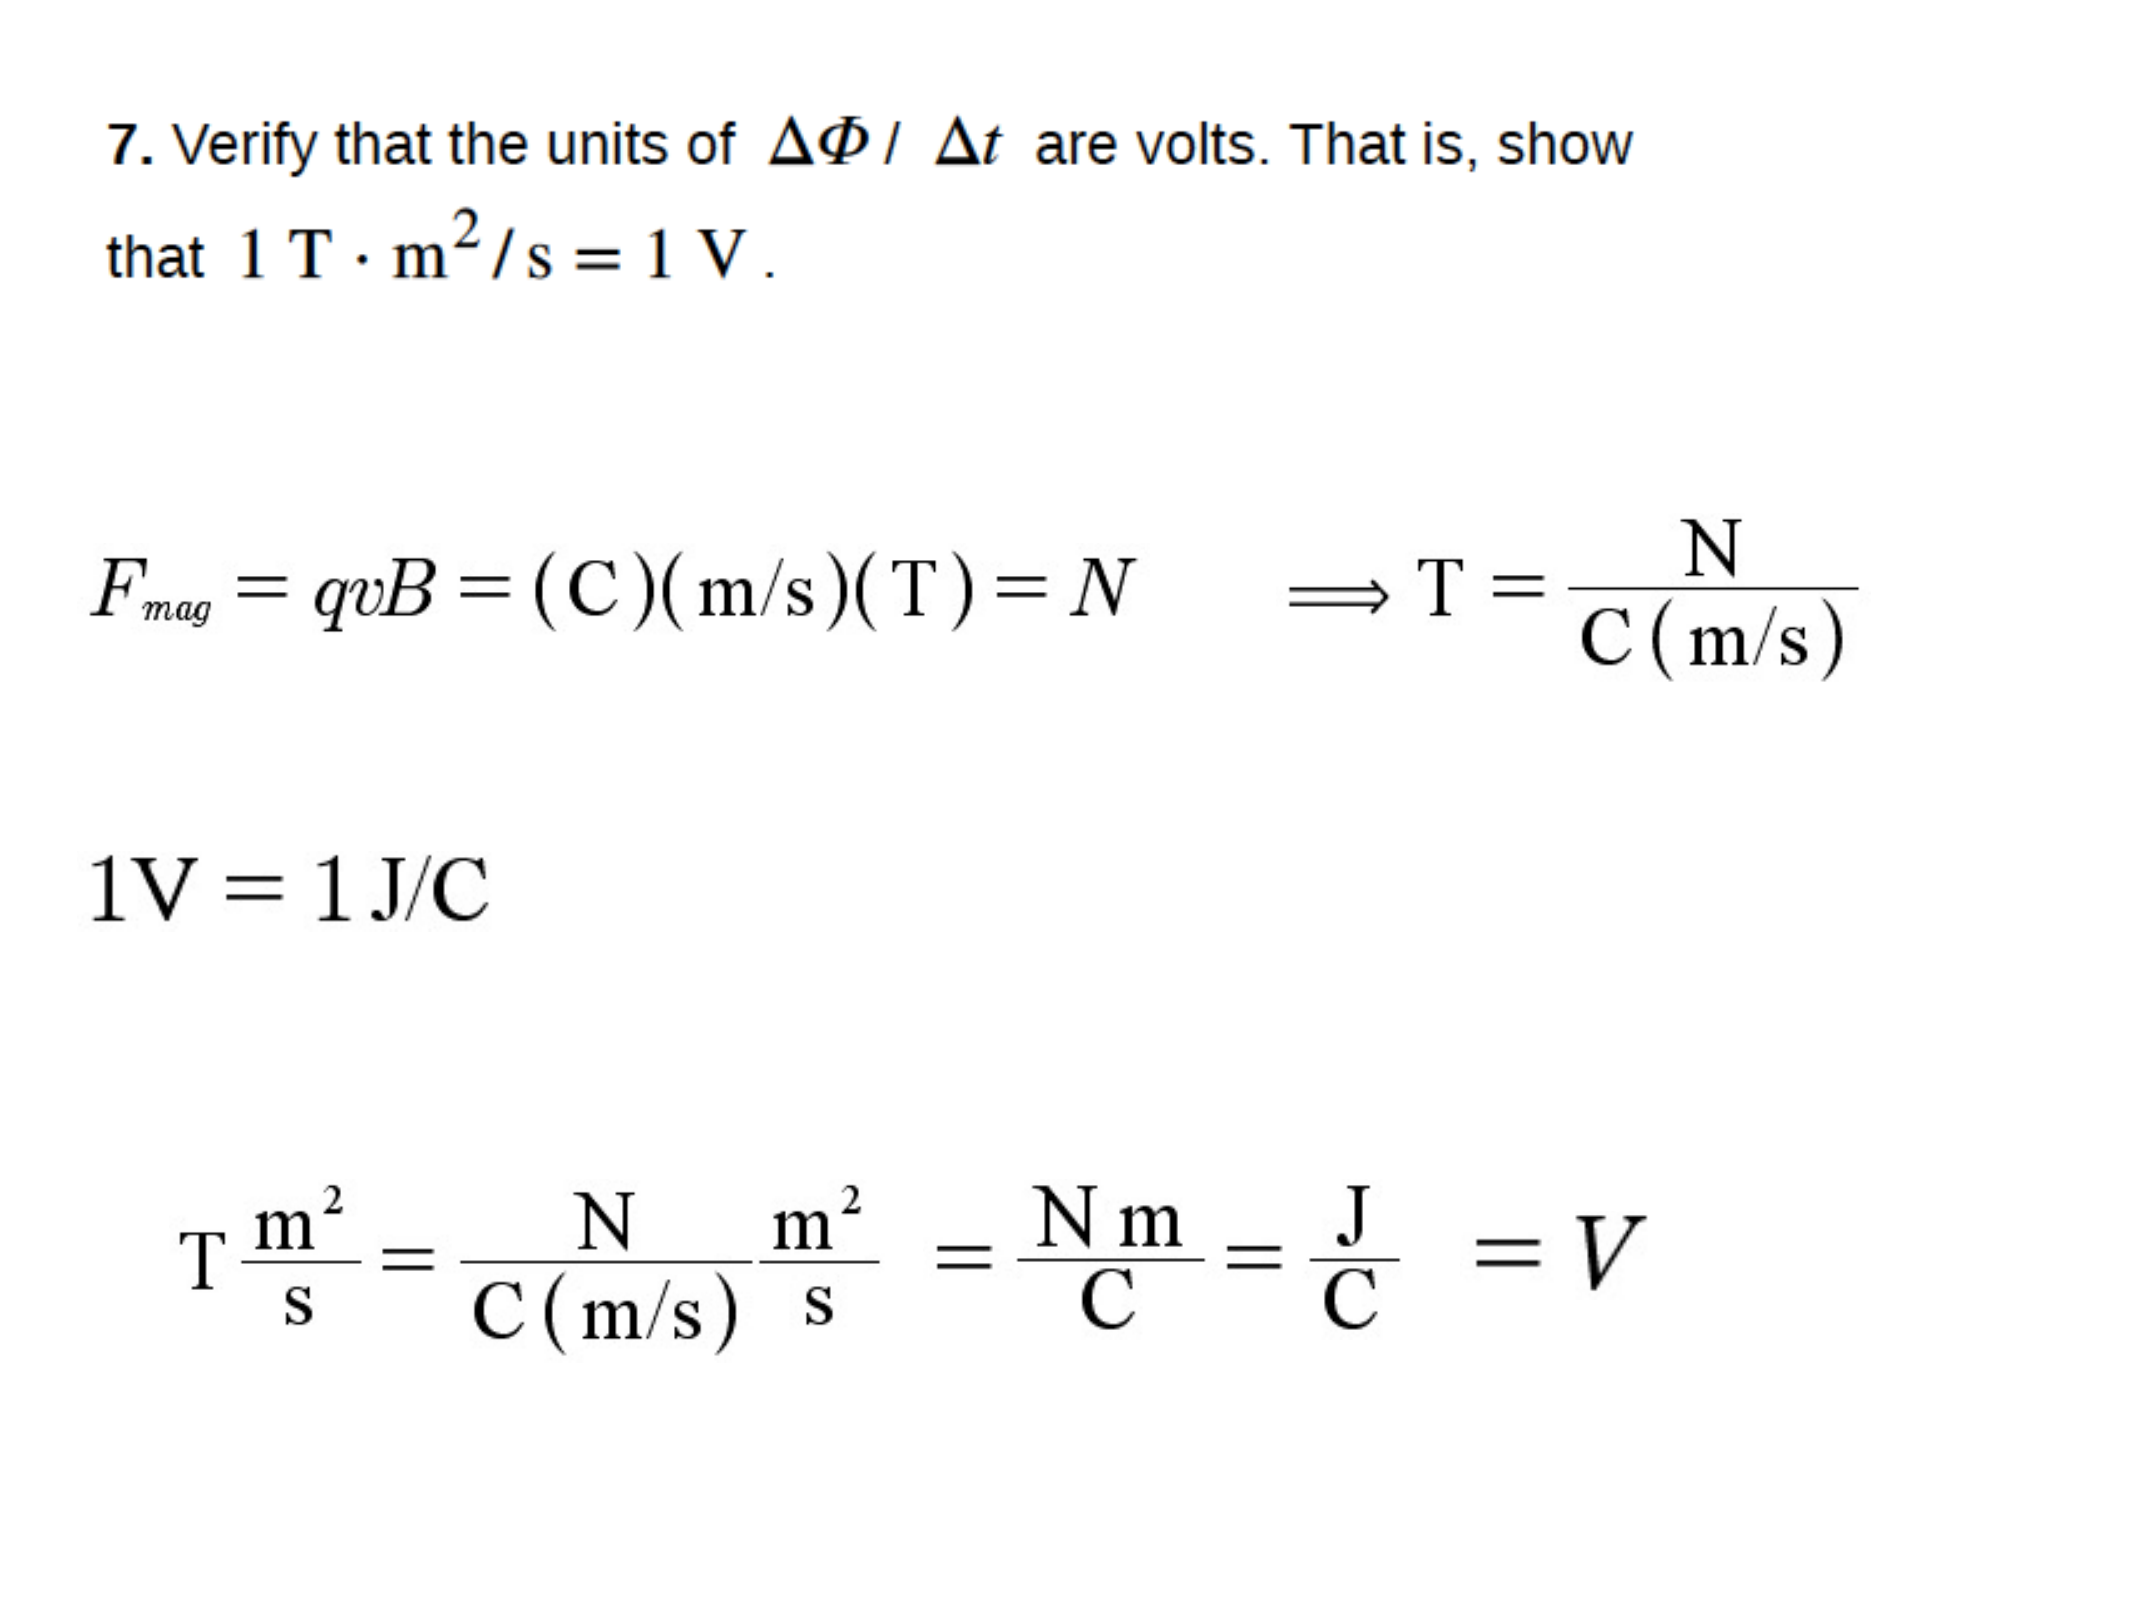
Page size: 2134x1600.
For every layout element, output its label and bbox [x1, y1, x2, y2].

picture [923, 1179, 1413, 1340]
picture [76, 543, 1150, 640]
picture [169, 1179, 892, 1364]
picture [1460, 1211, 1669, 1300]
picture [76, 92, 1714, 331]
picture [1276, 512, 1872, 689]
picture [76, 851, 507, 933]
